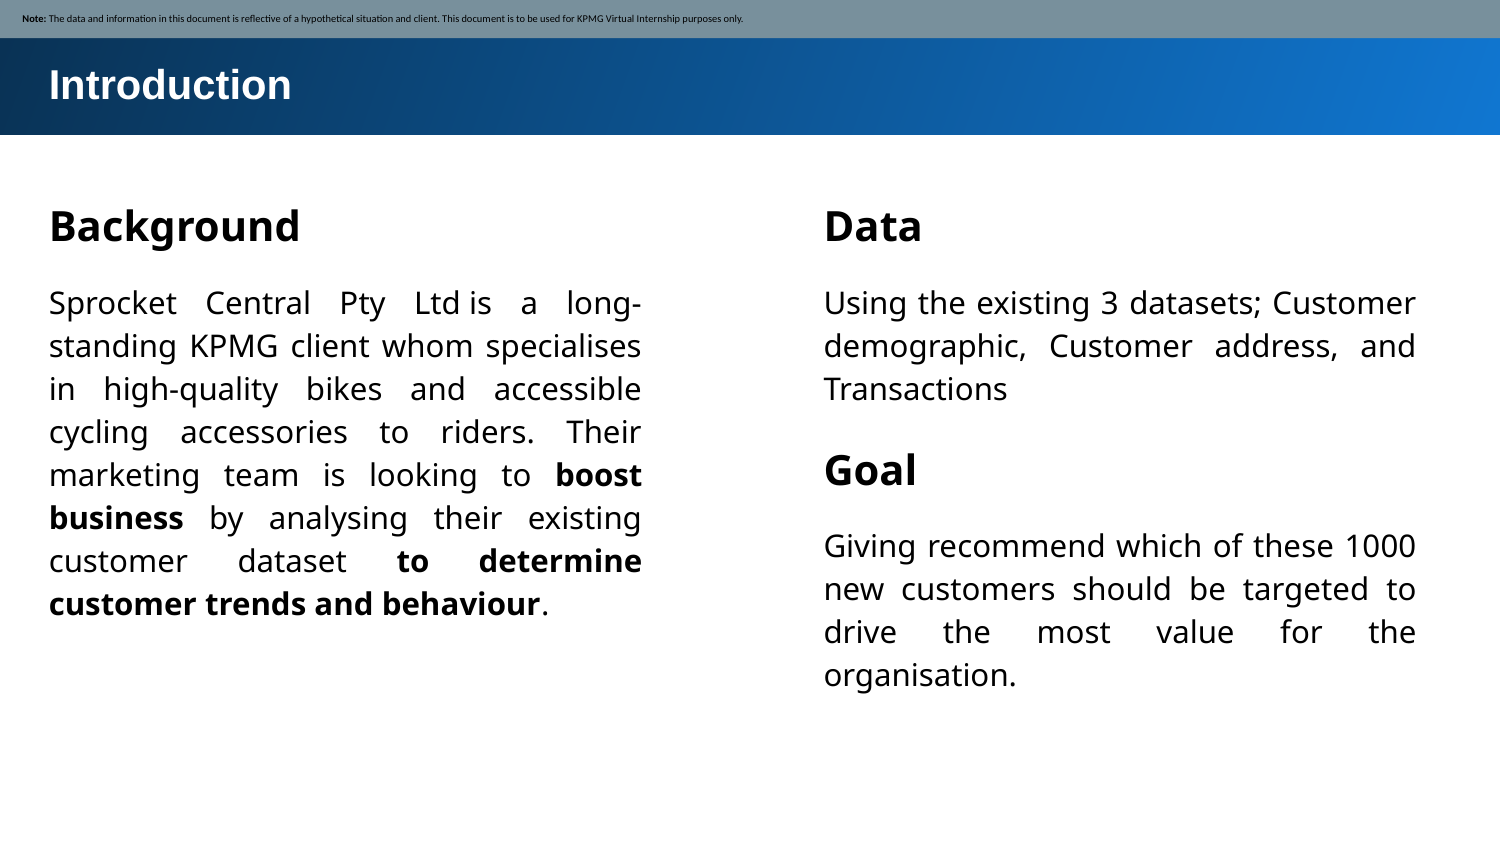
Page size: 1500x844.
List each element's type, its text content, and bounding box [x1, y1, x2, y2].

text_box Data [808, 177, 1127, 262]
text_box Using the existing 3 datasets; Customer demographic, Customer address, and Transactions [808, 262, 1433, 422]
text_box Background [33, 177, 352, 262]
text_box Goal [808, 421, 1127, 505]
text_box Note: The data and information in this document is reflective of a hypothetical situation and client. This document is to be used for KPMG Virtual Internship purposes only. [0, 0, 1500, 39]
text_box Giving recommend which of these 1000 new customers should be targeted to drive the most value for the organisation. [808, 505, 1433, 709]
text_box Sprocket Central Pty Ltd is a long-standing KPMG client whom specialises in high-quality bikes and accessible cycling accessories to riders. Their marketing team is looking to boost business by analysing their existing customer dataset to determine customer trends and behaviour. [33, 262, 658, 637]
text_box Introduction [33, 43, 1439, 124]
text_box [0, 39, 1500, 135]
